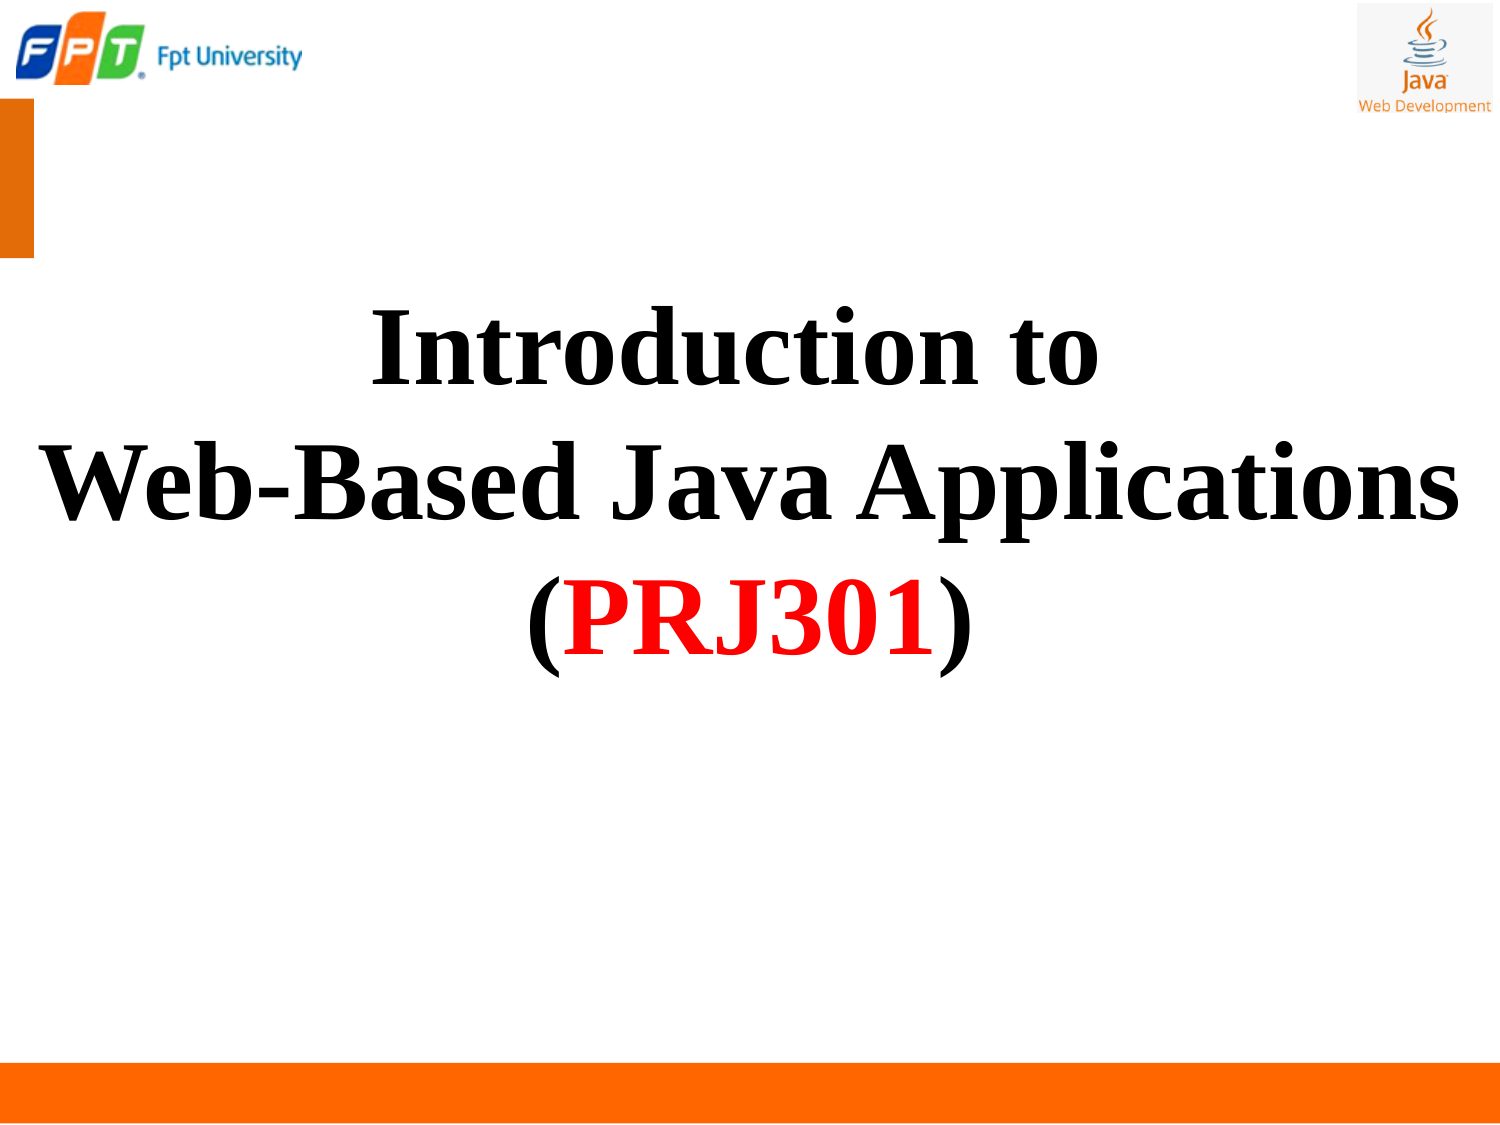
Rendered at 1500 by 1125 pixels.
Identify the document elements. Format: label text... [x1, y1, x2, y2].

picture [1357, 3, 1493, 113]
title Introduction to Web-Based Java Applications (PRJ301) [0, 275, 1500, 675]
picture [16, 11, 302, 85]
